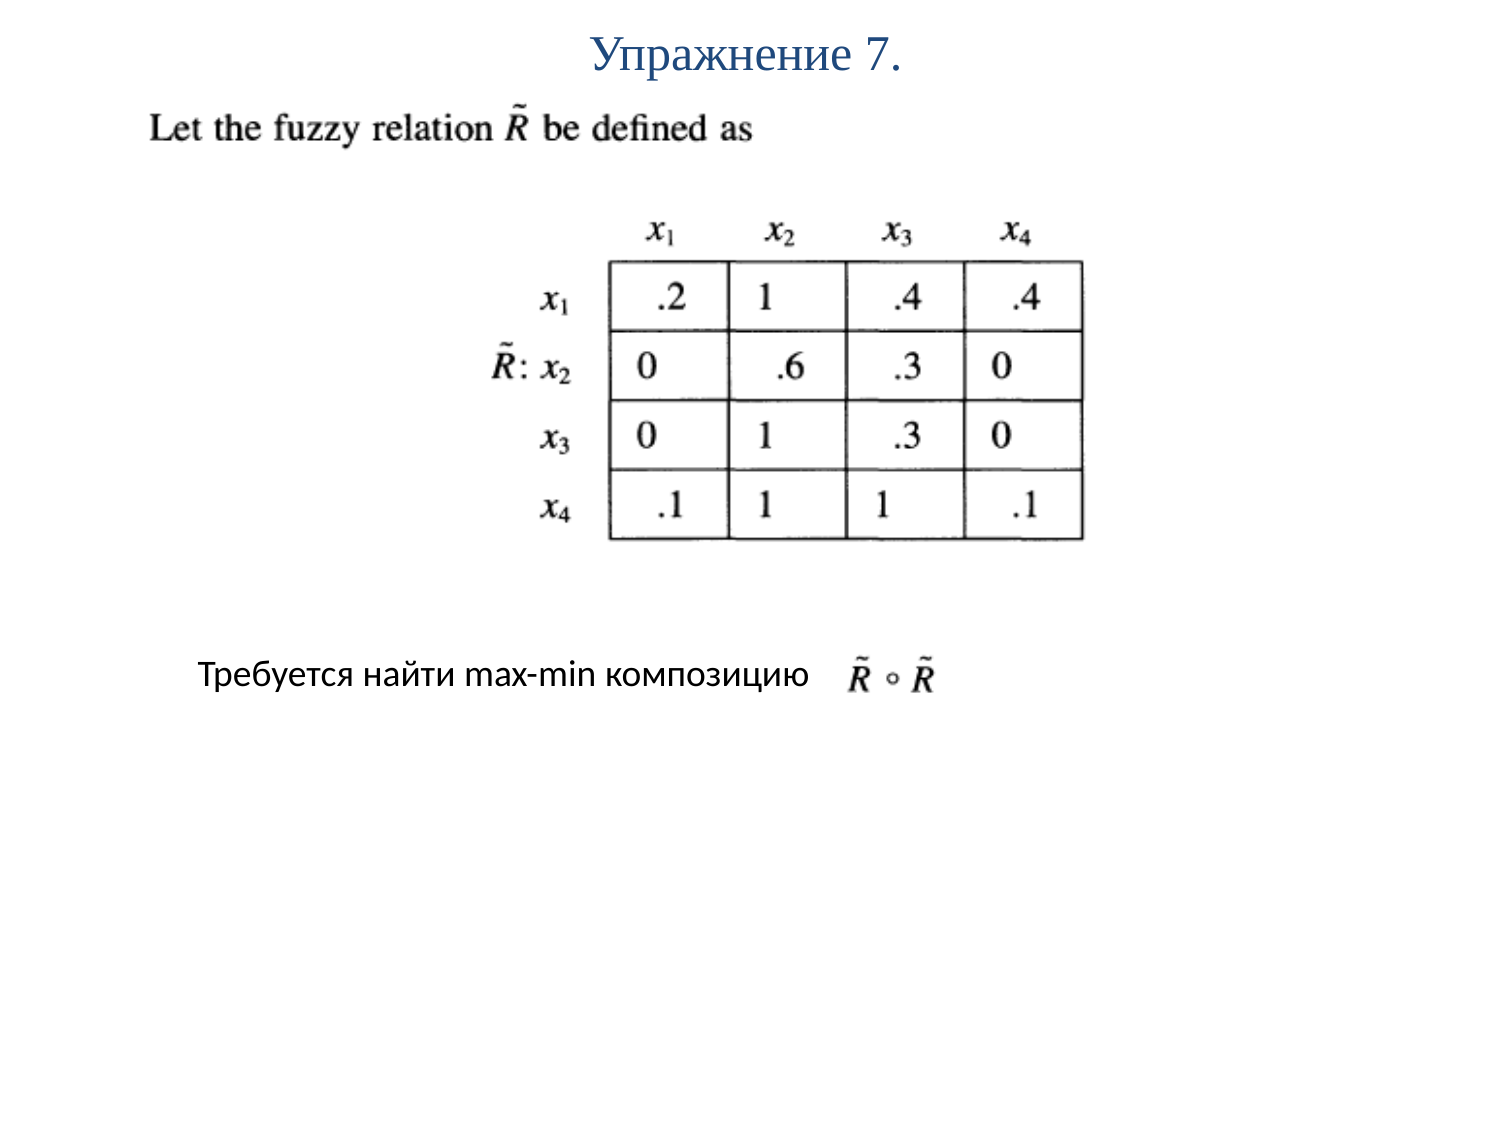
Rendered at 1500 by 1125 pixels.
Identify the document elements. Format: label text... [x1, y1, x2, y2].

picture [842, 647, 945, 708]
title Упражнение 7. [76, 0, 1427, 102]
text_box Требуется найти max-min композицию [182, 641, 843, 702]
picture [135, 101, 1141, 563]
